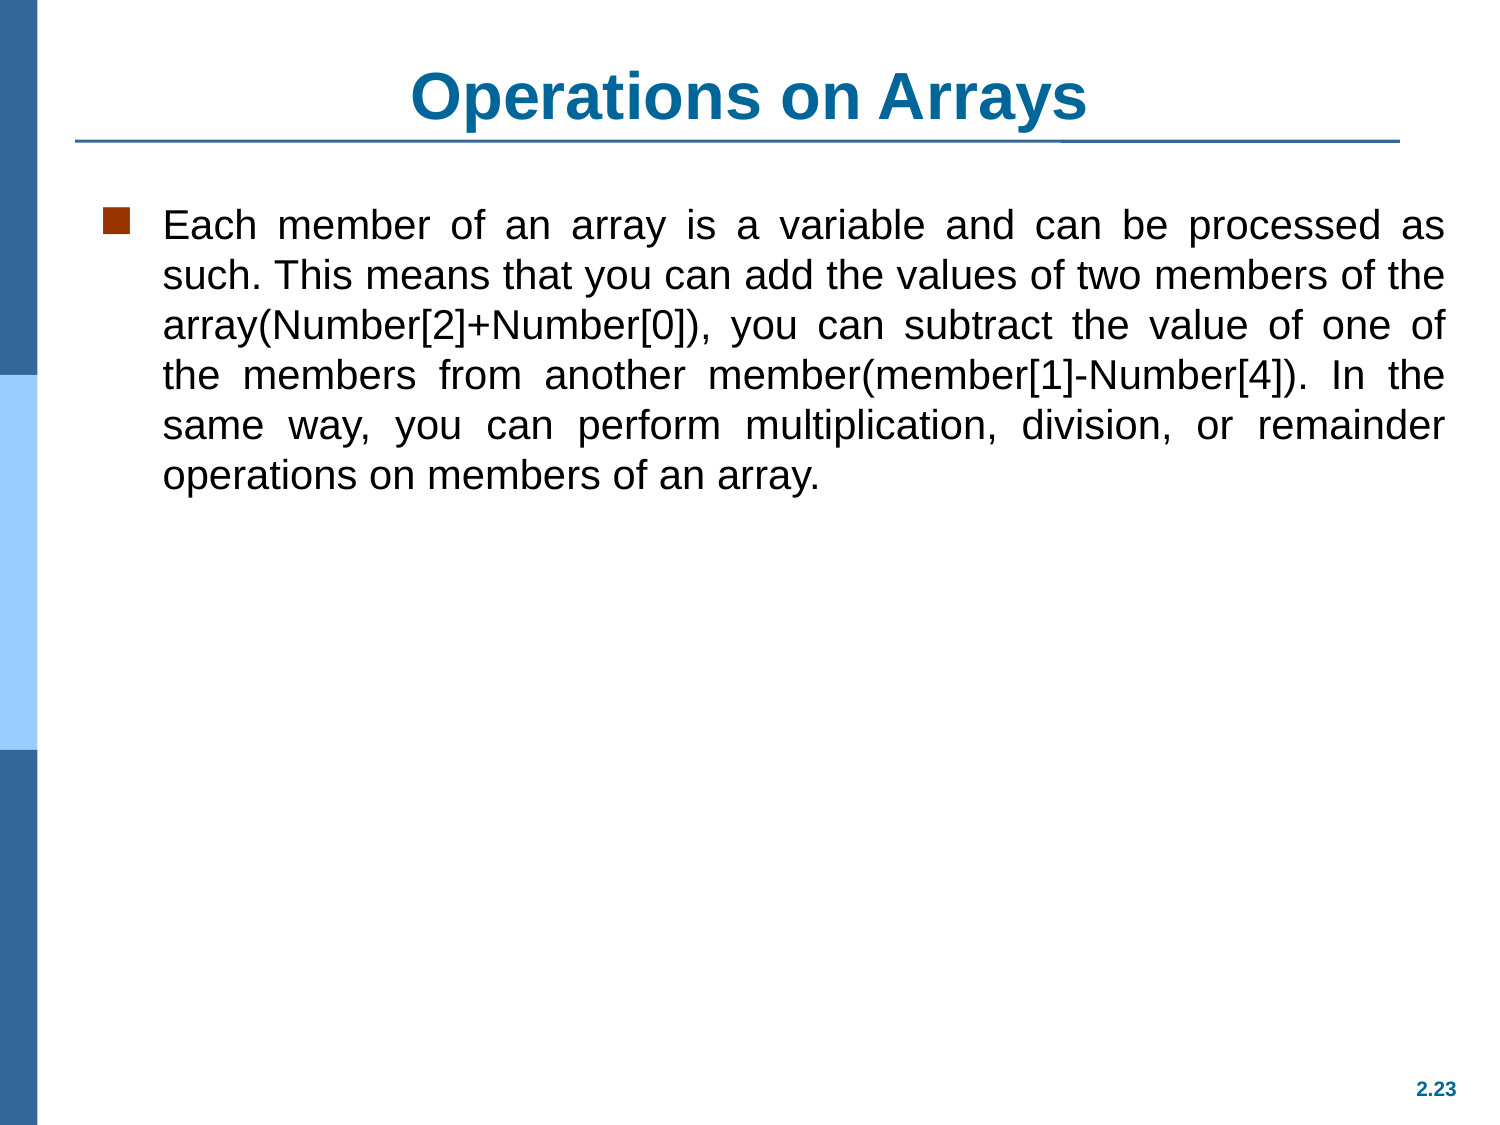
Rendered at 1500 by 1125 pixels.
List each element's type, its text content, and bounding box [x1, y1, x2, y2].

list Each member of an array is a variable and can be processed as such. This means that you can add the values of two members of the array(Number[2]+Number[0]), you can subtract the value of one of the members from another member(member[1]-Number[4]). In the same way, you can perform multiplication, division, or remainder operations on members of an array. [91, 190, 1462, 1067]
title Operations on Arrays [75, 45, 1425, 141]
